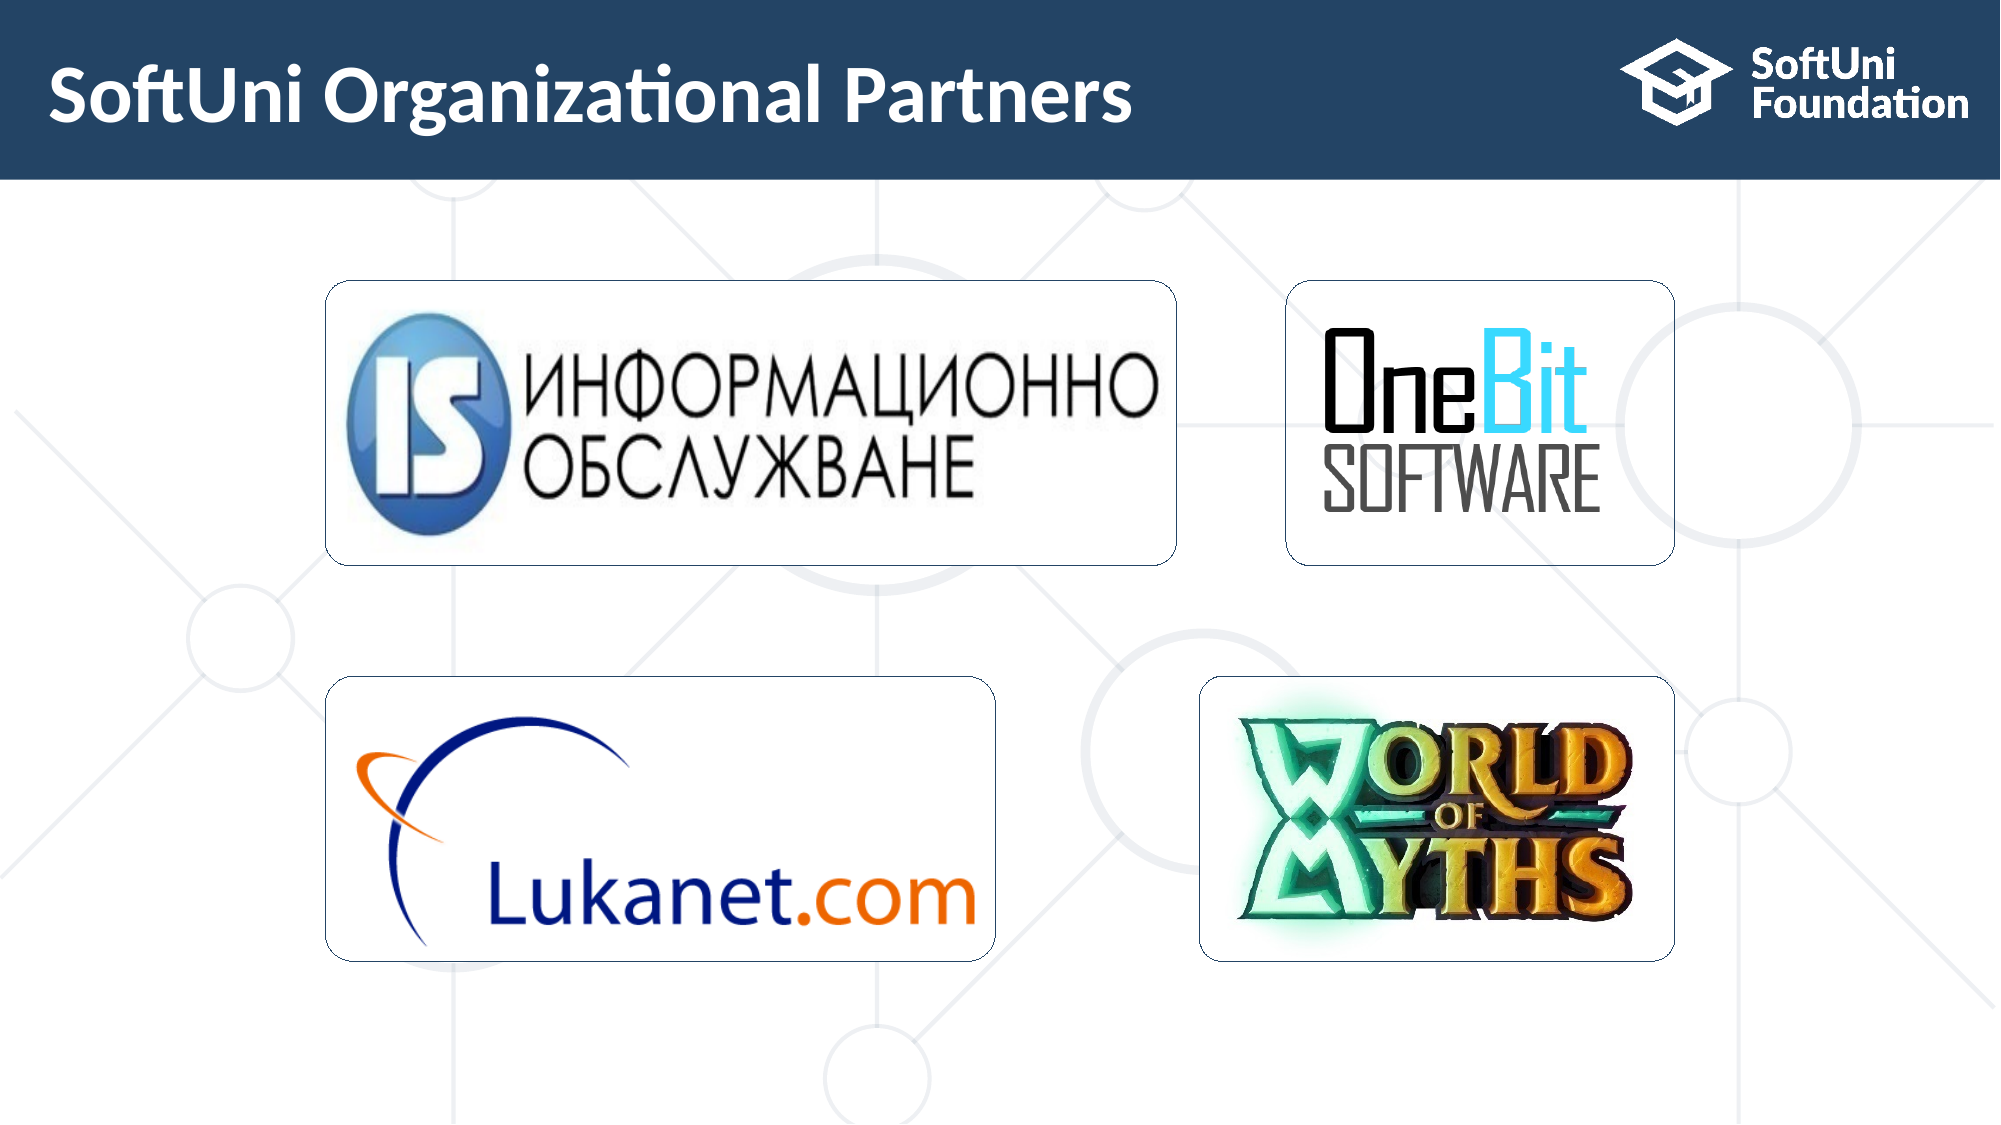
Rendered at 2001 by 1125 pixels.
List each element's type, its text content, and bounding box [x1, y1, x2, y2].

title SoftUni Organizational Partners [31, 16, 1591, 162]
picture [1619, 38, 1968, 126]
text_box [324, 280, 1675, 962]
